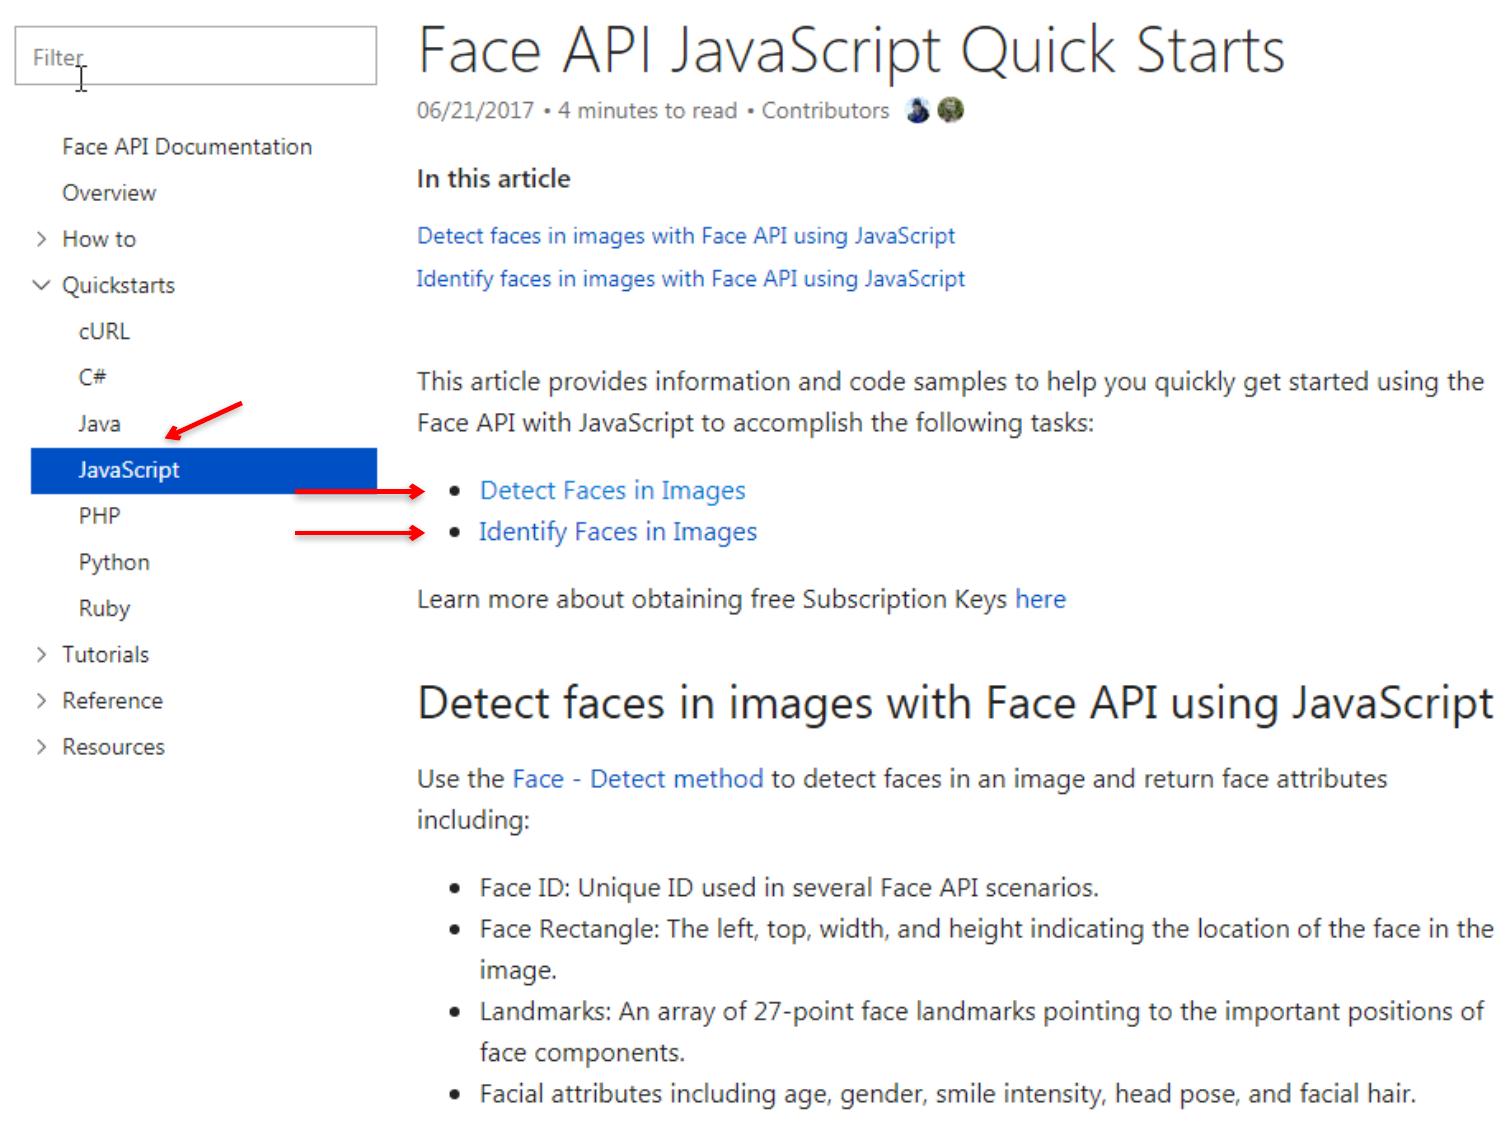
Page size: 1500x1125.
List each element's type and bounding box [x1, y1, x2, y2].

picture [0, 12, 1500, 1117]
text_box [164, 402, 243, 439]
